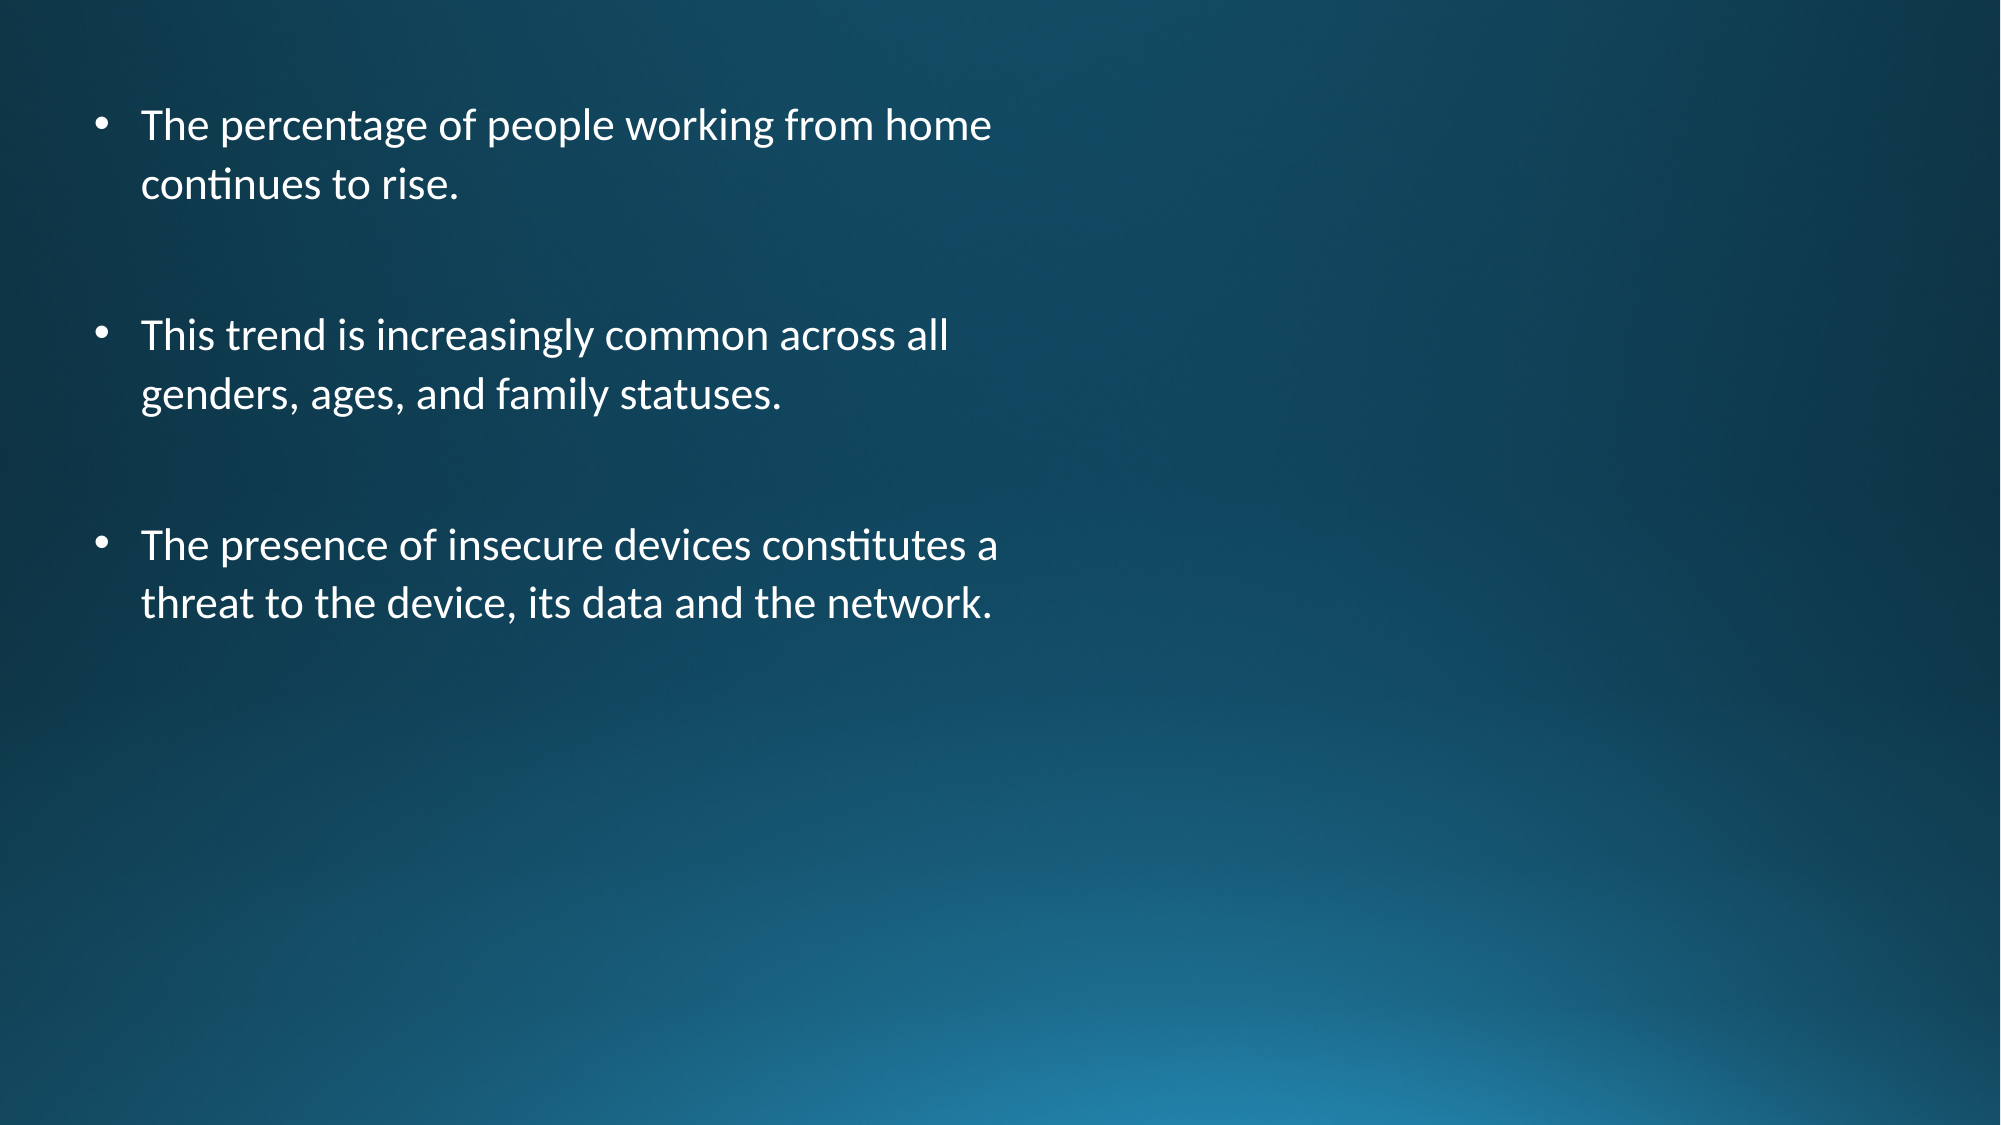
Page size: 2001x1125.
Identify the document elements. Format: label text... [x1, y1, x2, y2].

text_box The percentage of people working from home continues to rise. This trend is increasingly common across all genders, ages, and family statuses. The presence of insecure devices constitutes a threat to the device, its data and the network. [79, 83, 1080, 636]
picture [0, 0, 2001, 1125]
